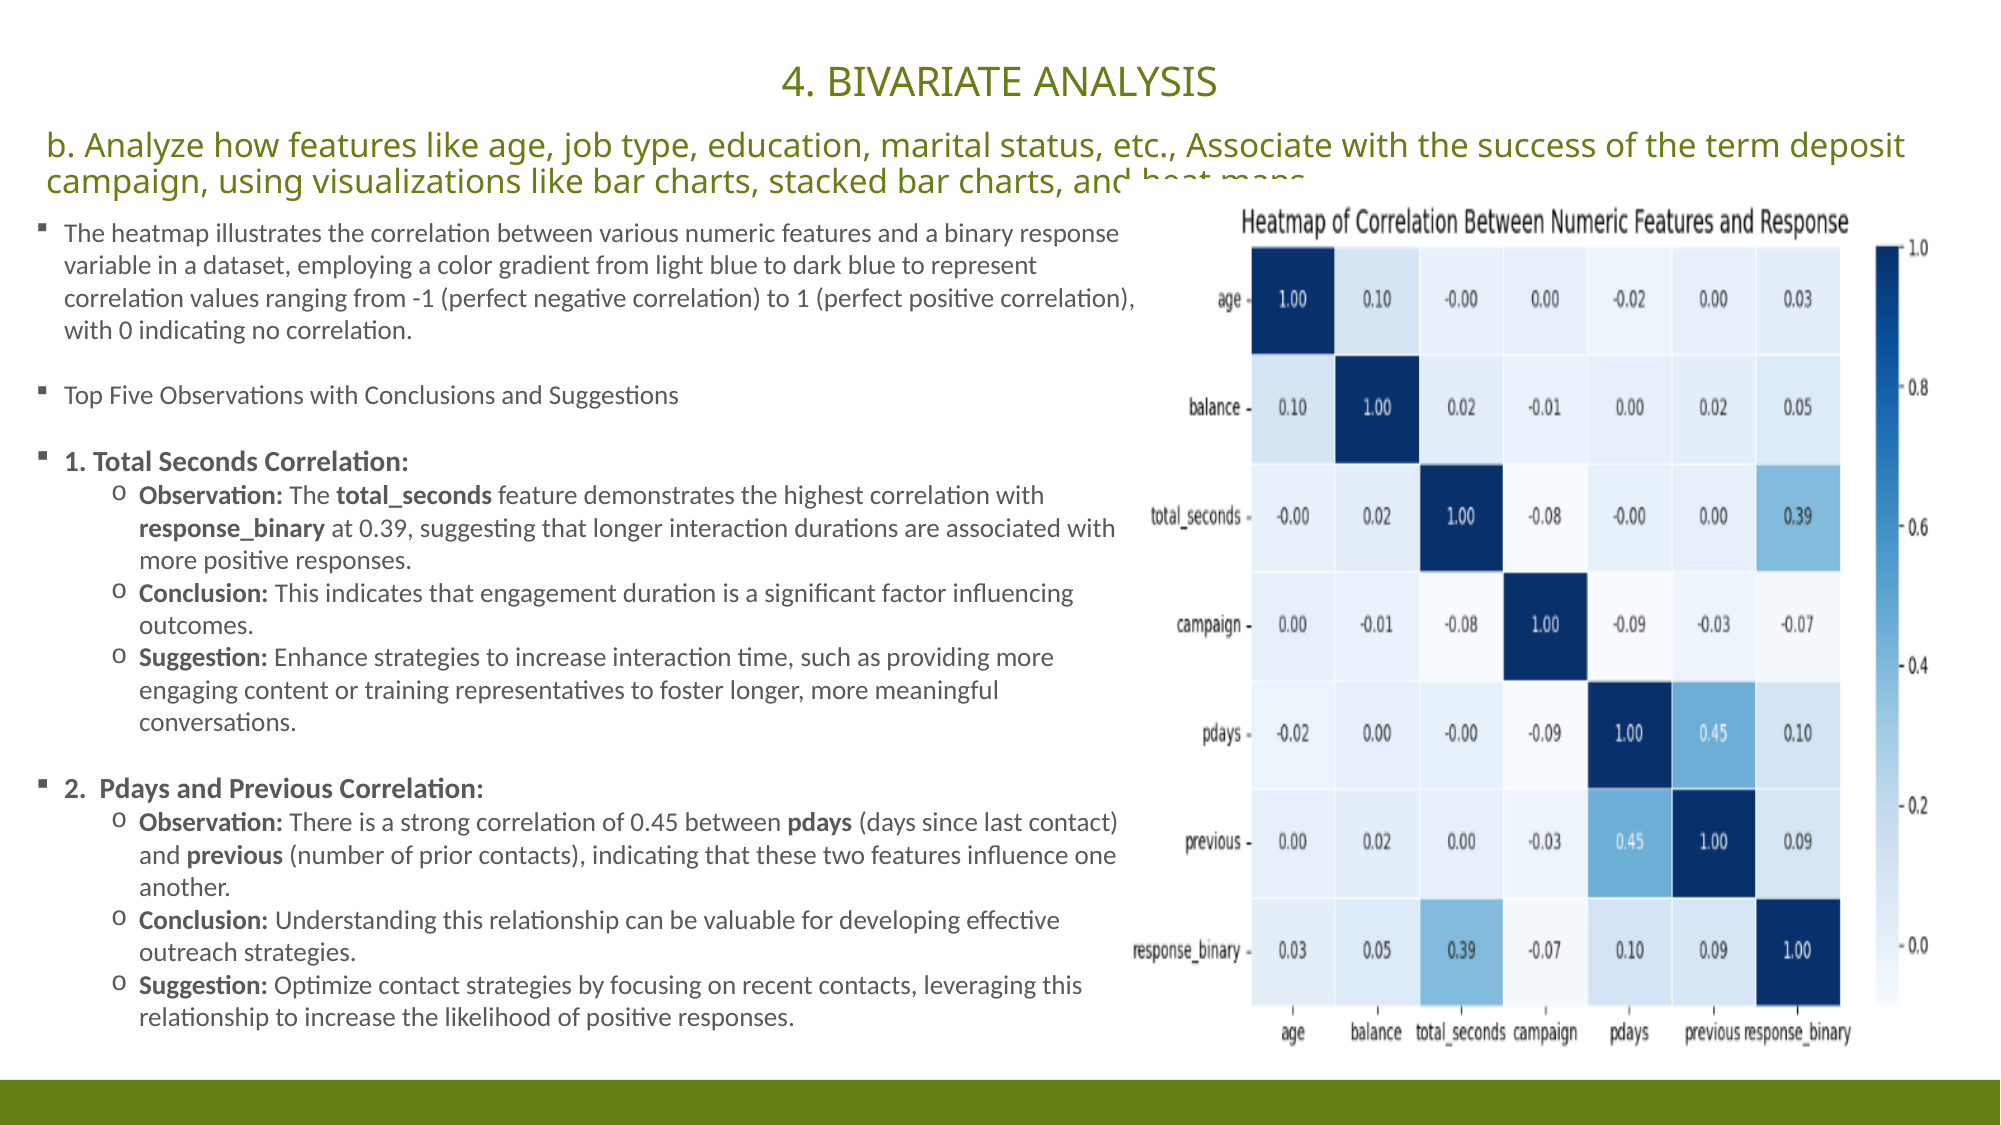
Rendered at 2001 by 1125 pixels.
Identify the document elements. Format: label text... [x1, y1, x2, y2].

text_box b. Analyze how features like age, job type, education, marital status, etc., Associate with the success of the term deposit campaign, using visualizations like bar charts, stacked bar charts, and heat maps. [31, 103, 1955, 207]
text_box 4. Bivariate Analysis [249, 0, 1750, 103]
text_box The heatmap illustrates the correlation between various numeric features and a binary response variable in a dataset, employing a color gradient from light blue to dark blue to represent correlation values ranging from -1 (perfect negative correlation) to 1 (perfect positive correlation), with 0 indicating no correlation. Top Five Observations with Conclusions and Suggestions 1. Total Seconds Correlation: Observation: The total_seconds feature demonstrates the highest correlation with response_binary at 0.39, suggesting that longer interaction durations are associated with more positive responses. Conclusion: This indicates that engagement duration is a significant factor influencing outcomes. Suggestion: Enhance strategies to increase interaction time, such as providing more engaging content or training representatives to foster longer, more meaningful conversations. 2. Pdays and Previous Correlation: Observation: There is a strong correlation of 0.45 between pdays (days since last contact) and previous (number of prior contacts), indicating that these two features influence one another. Conclusion: Understanding this relationship can be valuable for developing effective outreach strategies. Suggestion: Optimize contact strategies by focusing on recent contacts, leveraging this relationship to increase the likelihood of positive responses. [21, 207, 1171, 1072]
picture [1120, 179, 1965, 1060]
